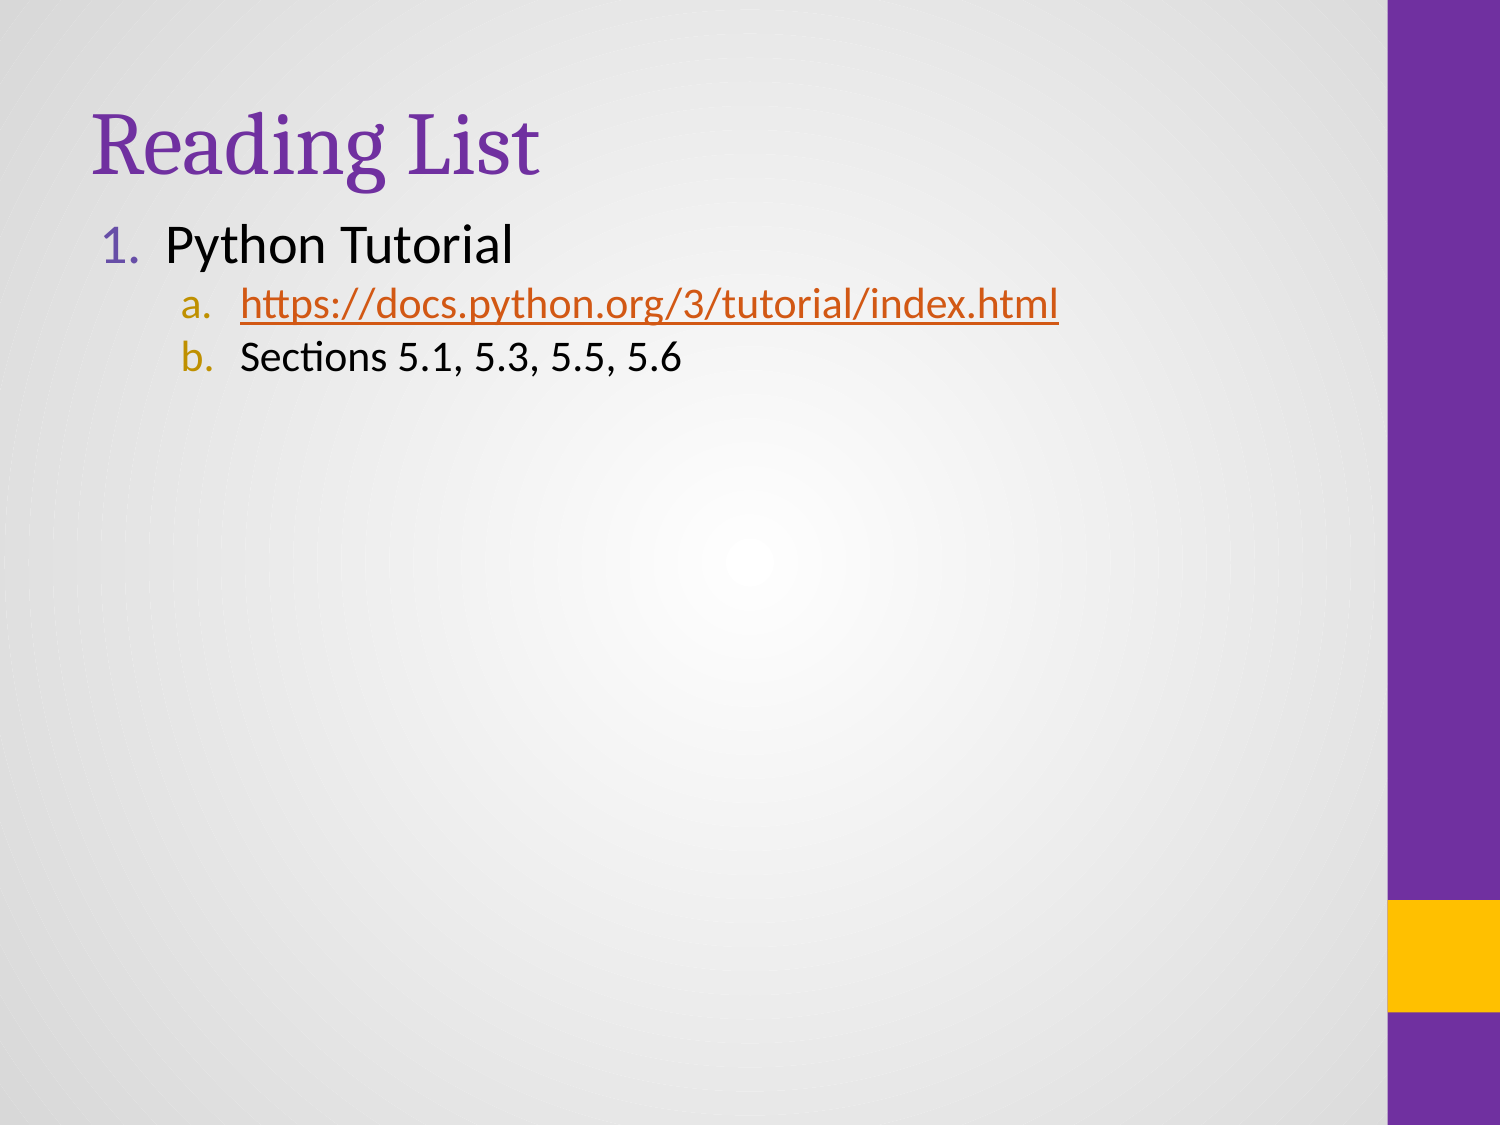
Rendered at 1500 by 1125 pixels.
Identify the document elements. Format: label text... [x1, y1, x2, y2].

list Python Tutorial https://docs.python.org/3/tutorial/index.html Sections 5.1, 5.3, 5.5, 5.6 [75, 192, 1348, 1041]
title Reading List [75, 45, 1325, 192]
